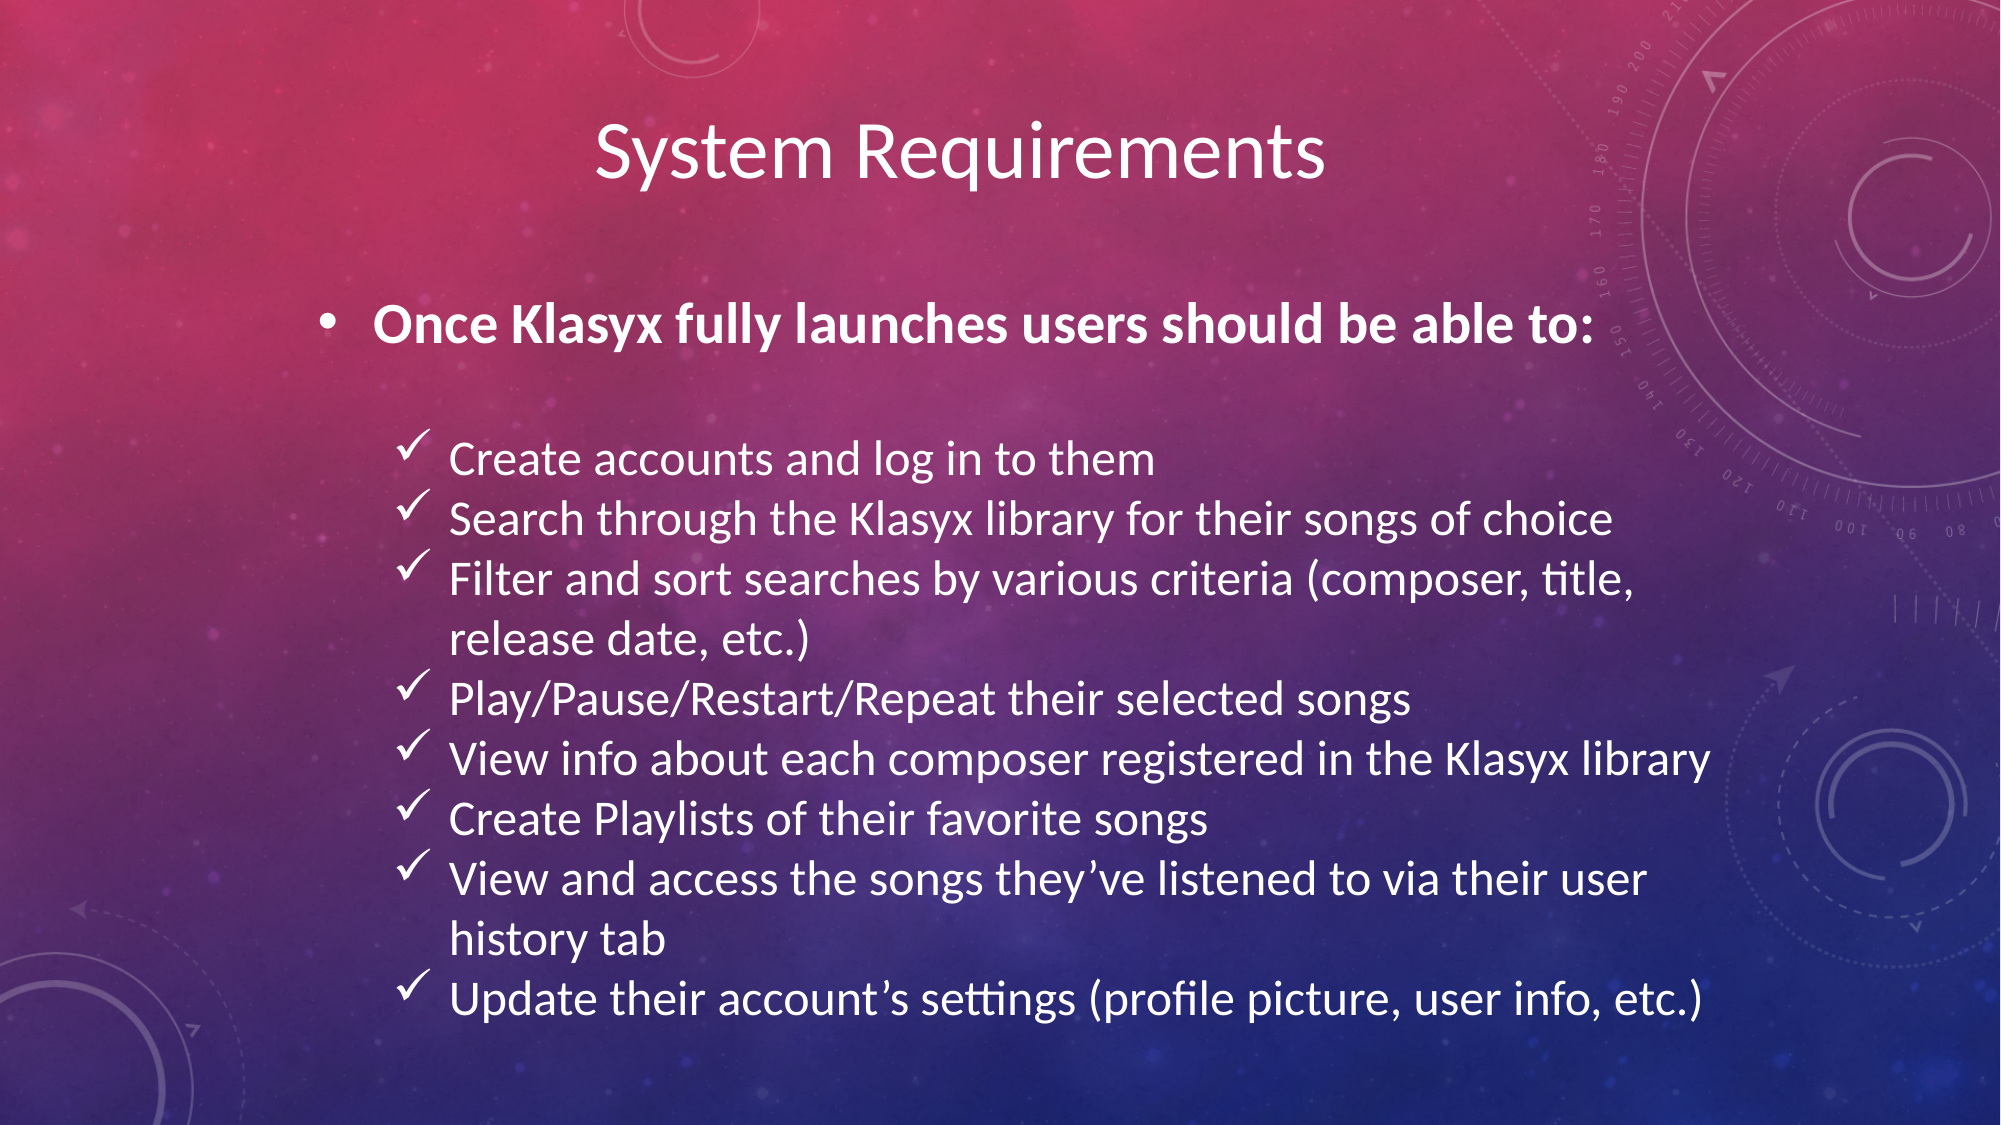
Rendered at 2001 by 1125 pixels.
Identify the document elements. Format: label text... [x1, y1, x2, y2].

text_box Once Klasyx fully launches users should be able to: Create accounts and log in to them Search through the Klasyx library for their songs of choice Filter and sort searches by various criteria (composer, title, release date, etc.) Play/Pause/Restart/Repeat their selected songs View info about each composer registered in the Klasyx library Create Playlists of their favorite songs View and access the songs they’ve listened to via their user history tab Update their account’s settings (profile picture, user info, etc.) [302, 278, 1774, 1125]
picture [0, 0, 2001, 1125]
text_box System Requirements [241, 87, 1681, 203]
